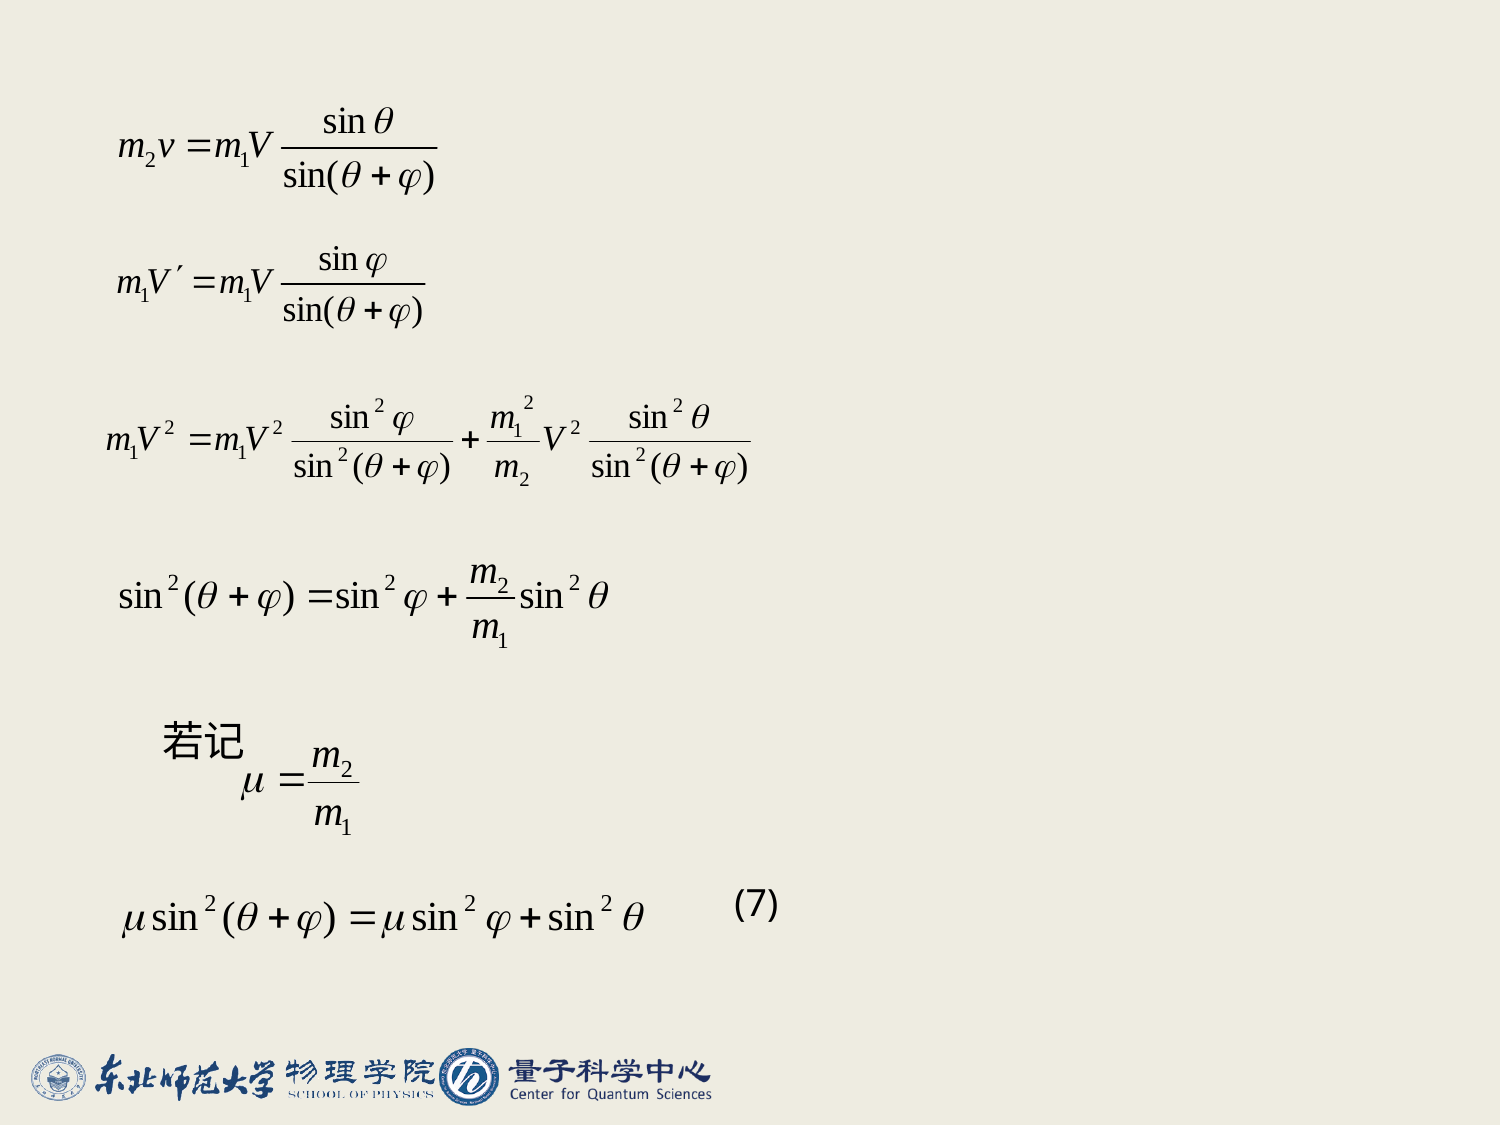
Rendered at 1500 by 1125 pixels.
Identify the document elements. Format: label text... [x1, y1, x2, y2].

picture [113, 884, 652, 948]
text_box 若记 [109, 666, 335, 748]
text_box (7) [719, 871, 794, 931]
picture [20, 1046, 719, 1108]
picture [113, 545, 617, 659]
picture [110, 235, 434, 336]
picture [232, 726, 367, 846]
picture [111, 96, 446, 204]
picture [100, 385, 757, 495]
